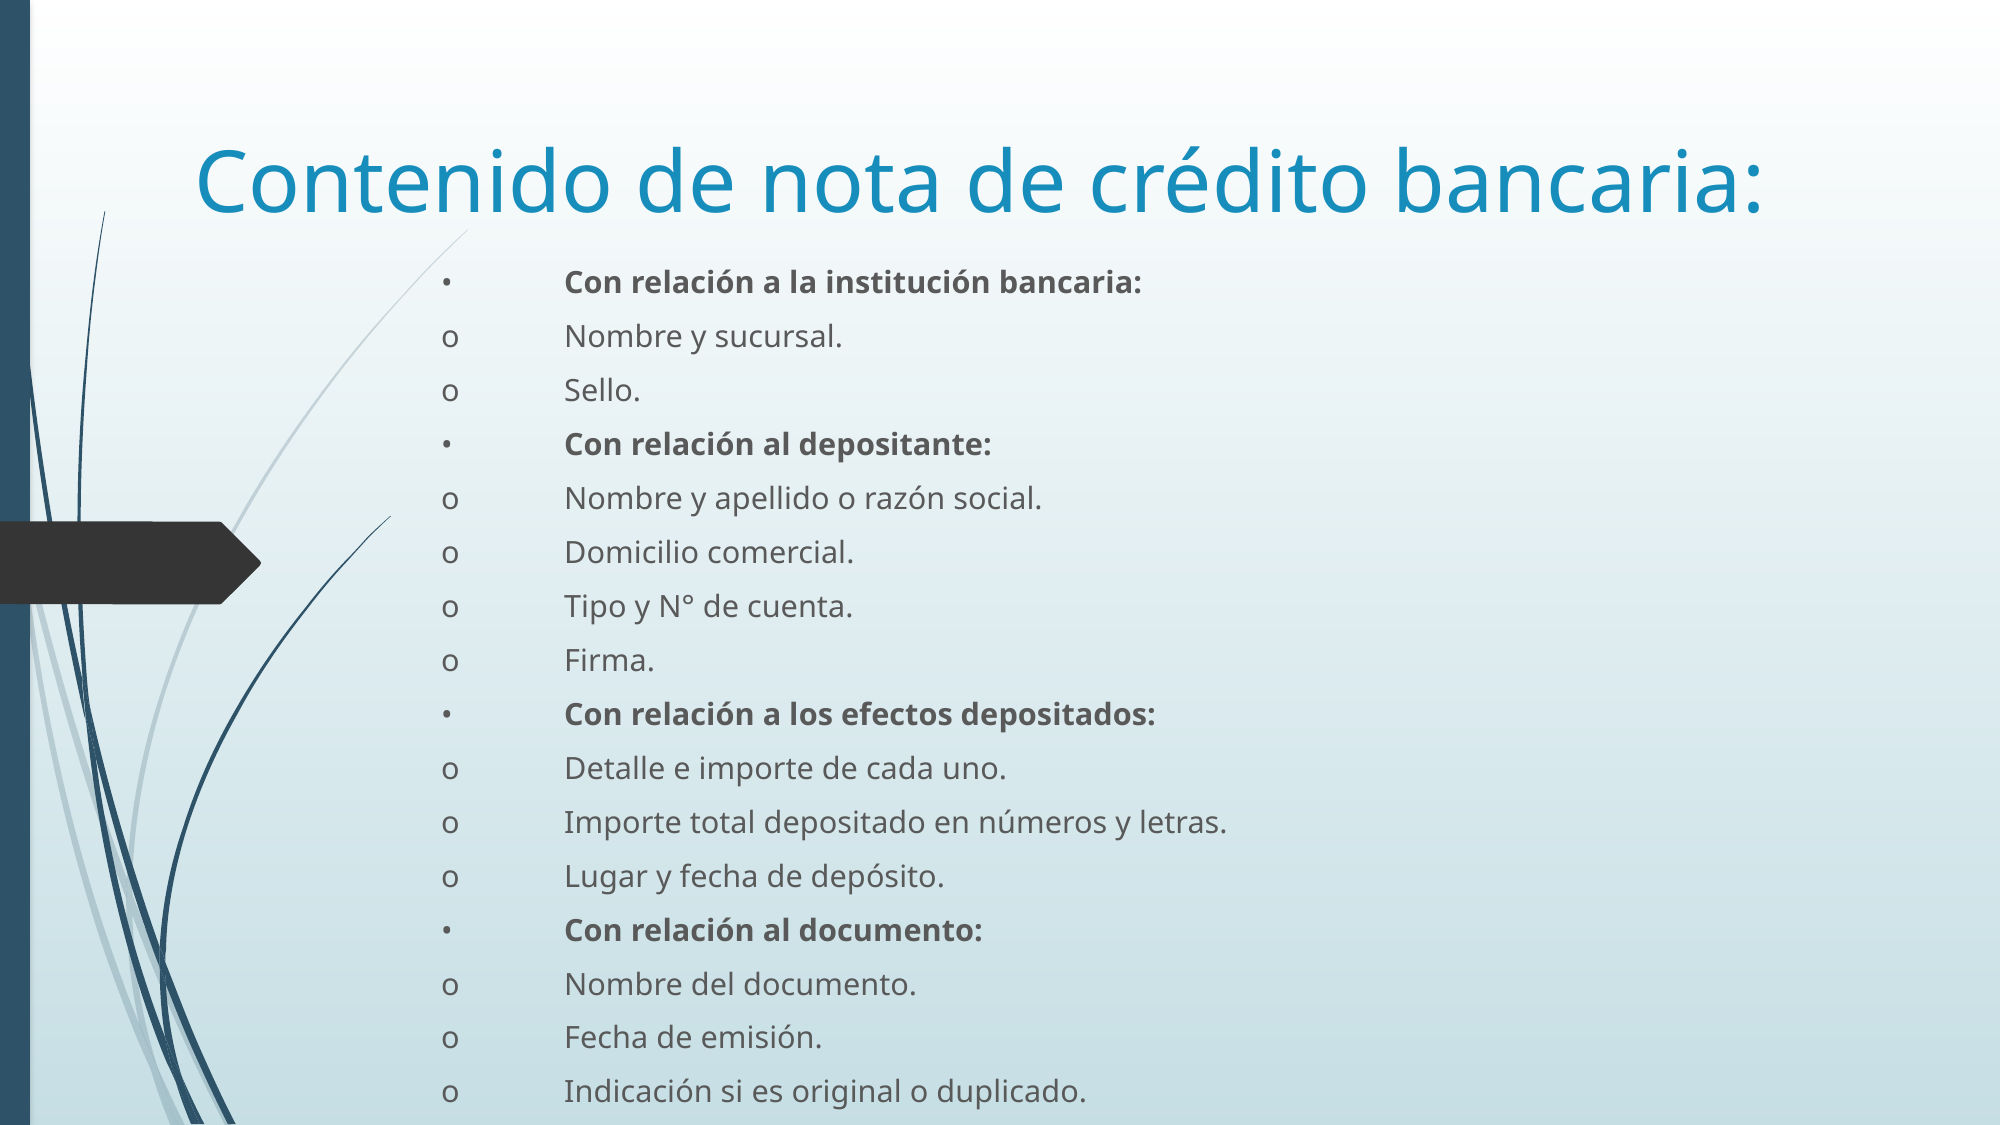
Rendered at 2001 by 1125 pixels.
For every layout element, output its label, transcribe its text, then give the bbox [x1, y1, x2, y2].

title Contenido de nota de crédito bancaria: [179, 81, 2000, 275]
list • Con relación a la institución bancaria: o Nombre y sucursal. o Sello. • Con relación al depositante: o Nombre y apellido o razón social. o Domicilio comercial. o Tipo y N° de cuenta. o Firma. • Con relación a los efectos depositados: o Detalle e importe de cada uno. o Importe total depositado en números y letras. o Lugar y fecha de depósito. • Con relación al documento: o Nombre del documento. o Fecha de emisión. o Indicación si es original o duplicado. [426, 255, 1327, 1125]
